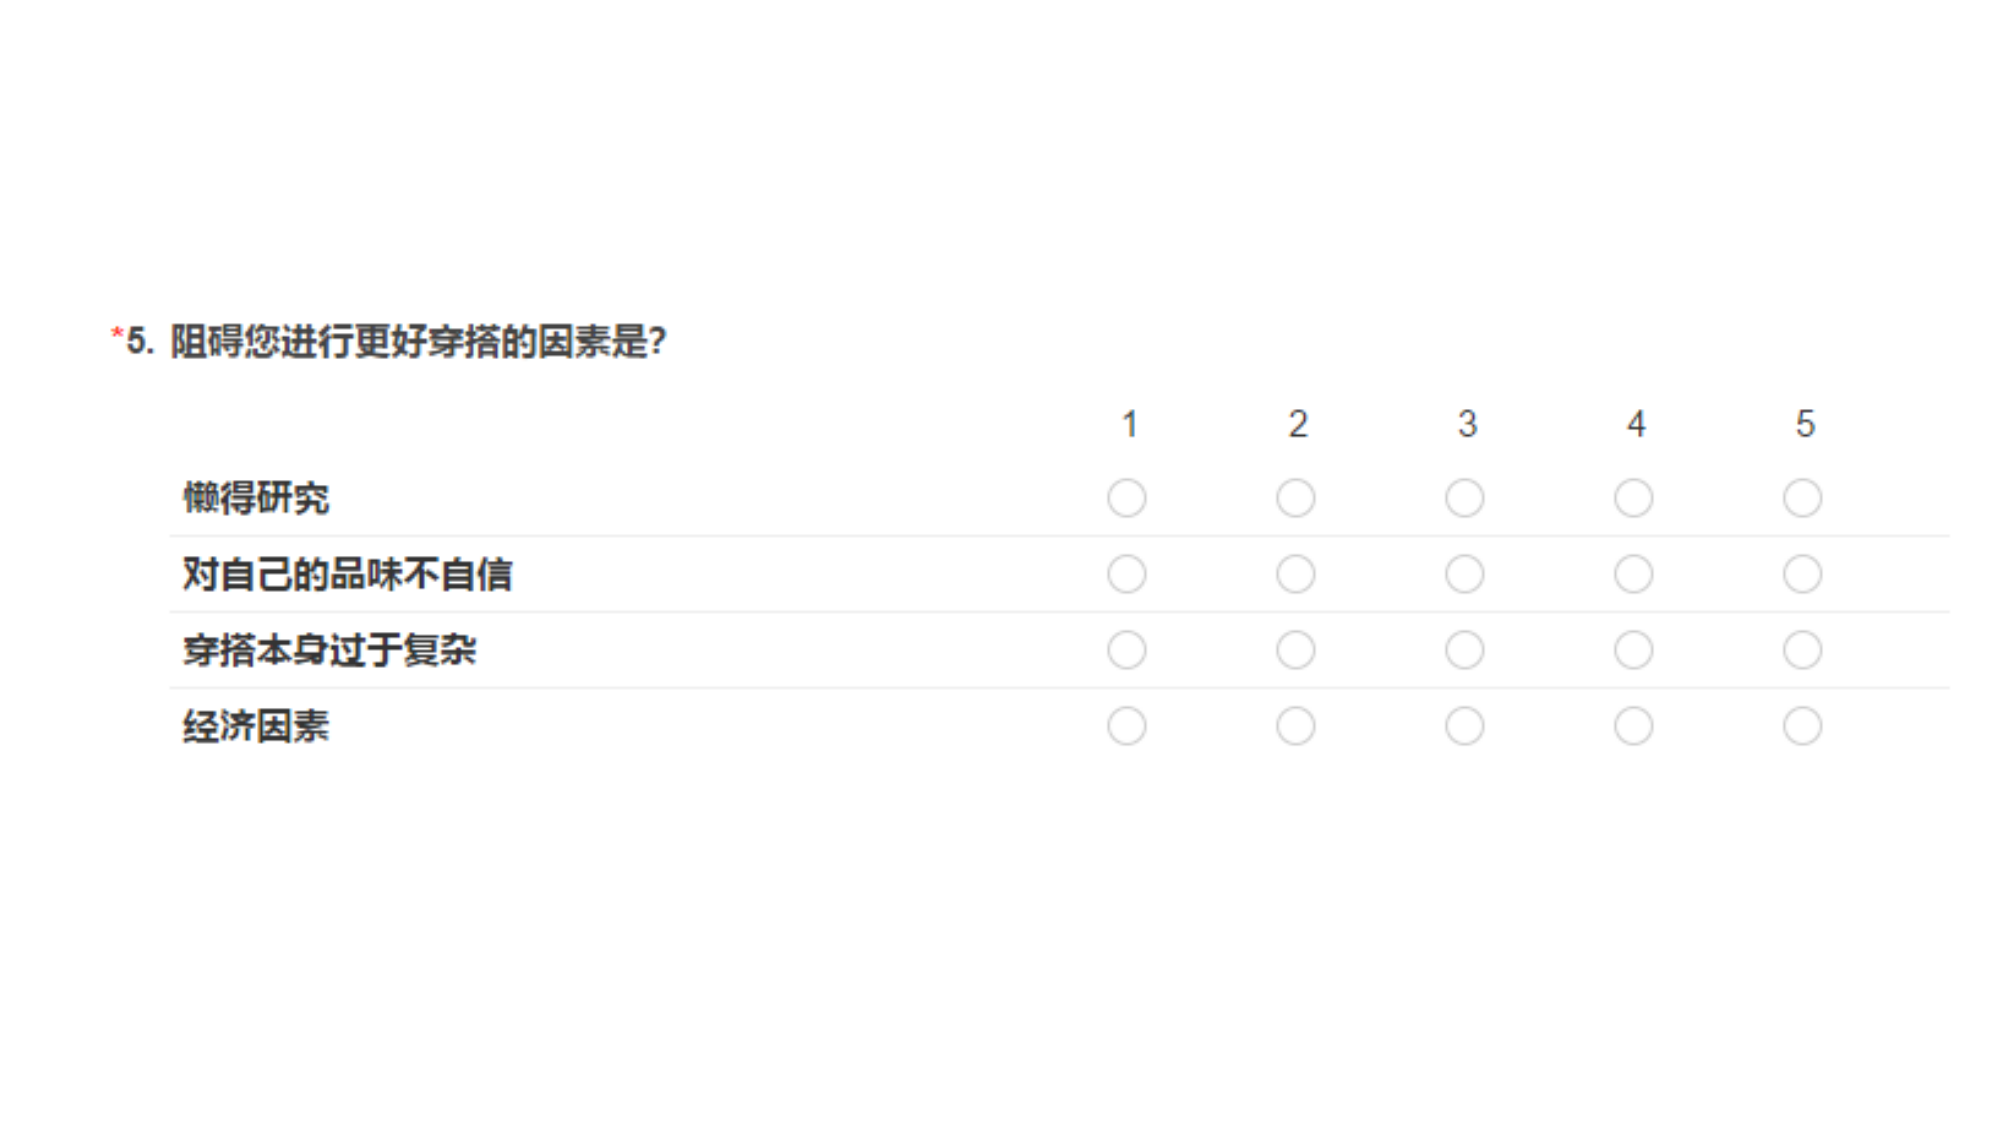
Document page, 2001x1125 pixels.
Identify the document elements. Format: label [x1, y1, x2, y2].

picture [70, 261, 1970, 805]
